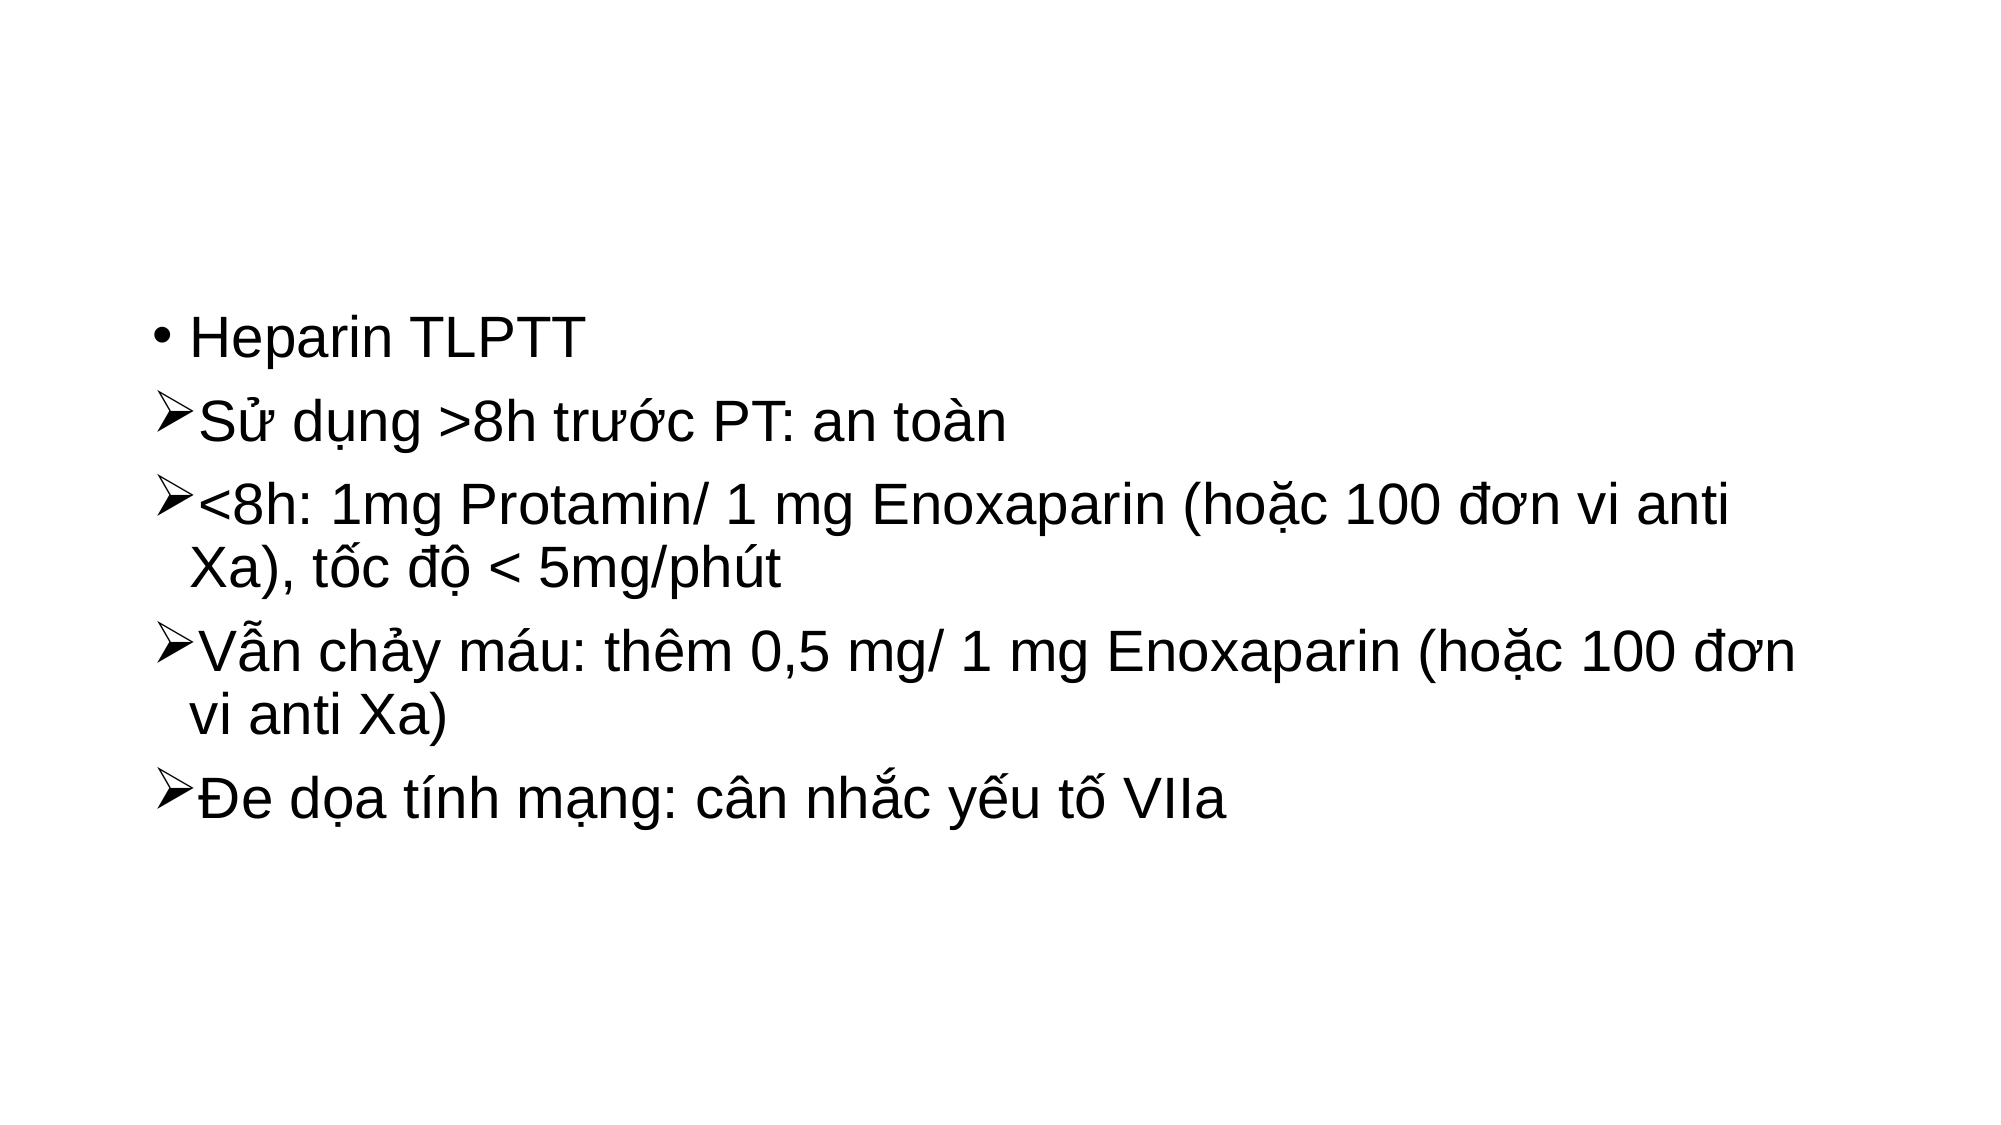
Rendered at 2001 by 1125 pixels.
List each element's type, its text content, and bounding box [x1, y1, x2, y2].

list Heparin TLPTT Sử dụng >8h trước PT: an toàn <8h: 1mg Protamin/ 1 mg Enoxaparin (hoặc 100 đơn vi anti Xa), tốc độ < 5mg/phút Vẫn chảy máu: thêm 0,5 mg/ 1 mg Enoxaparin (hoặc 100 đơn vi anti Xa) Đe dọa tính mạng: cân nhắc yếu tố VIIa [137, 299, 1863, 1014]
